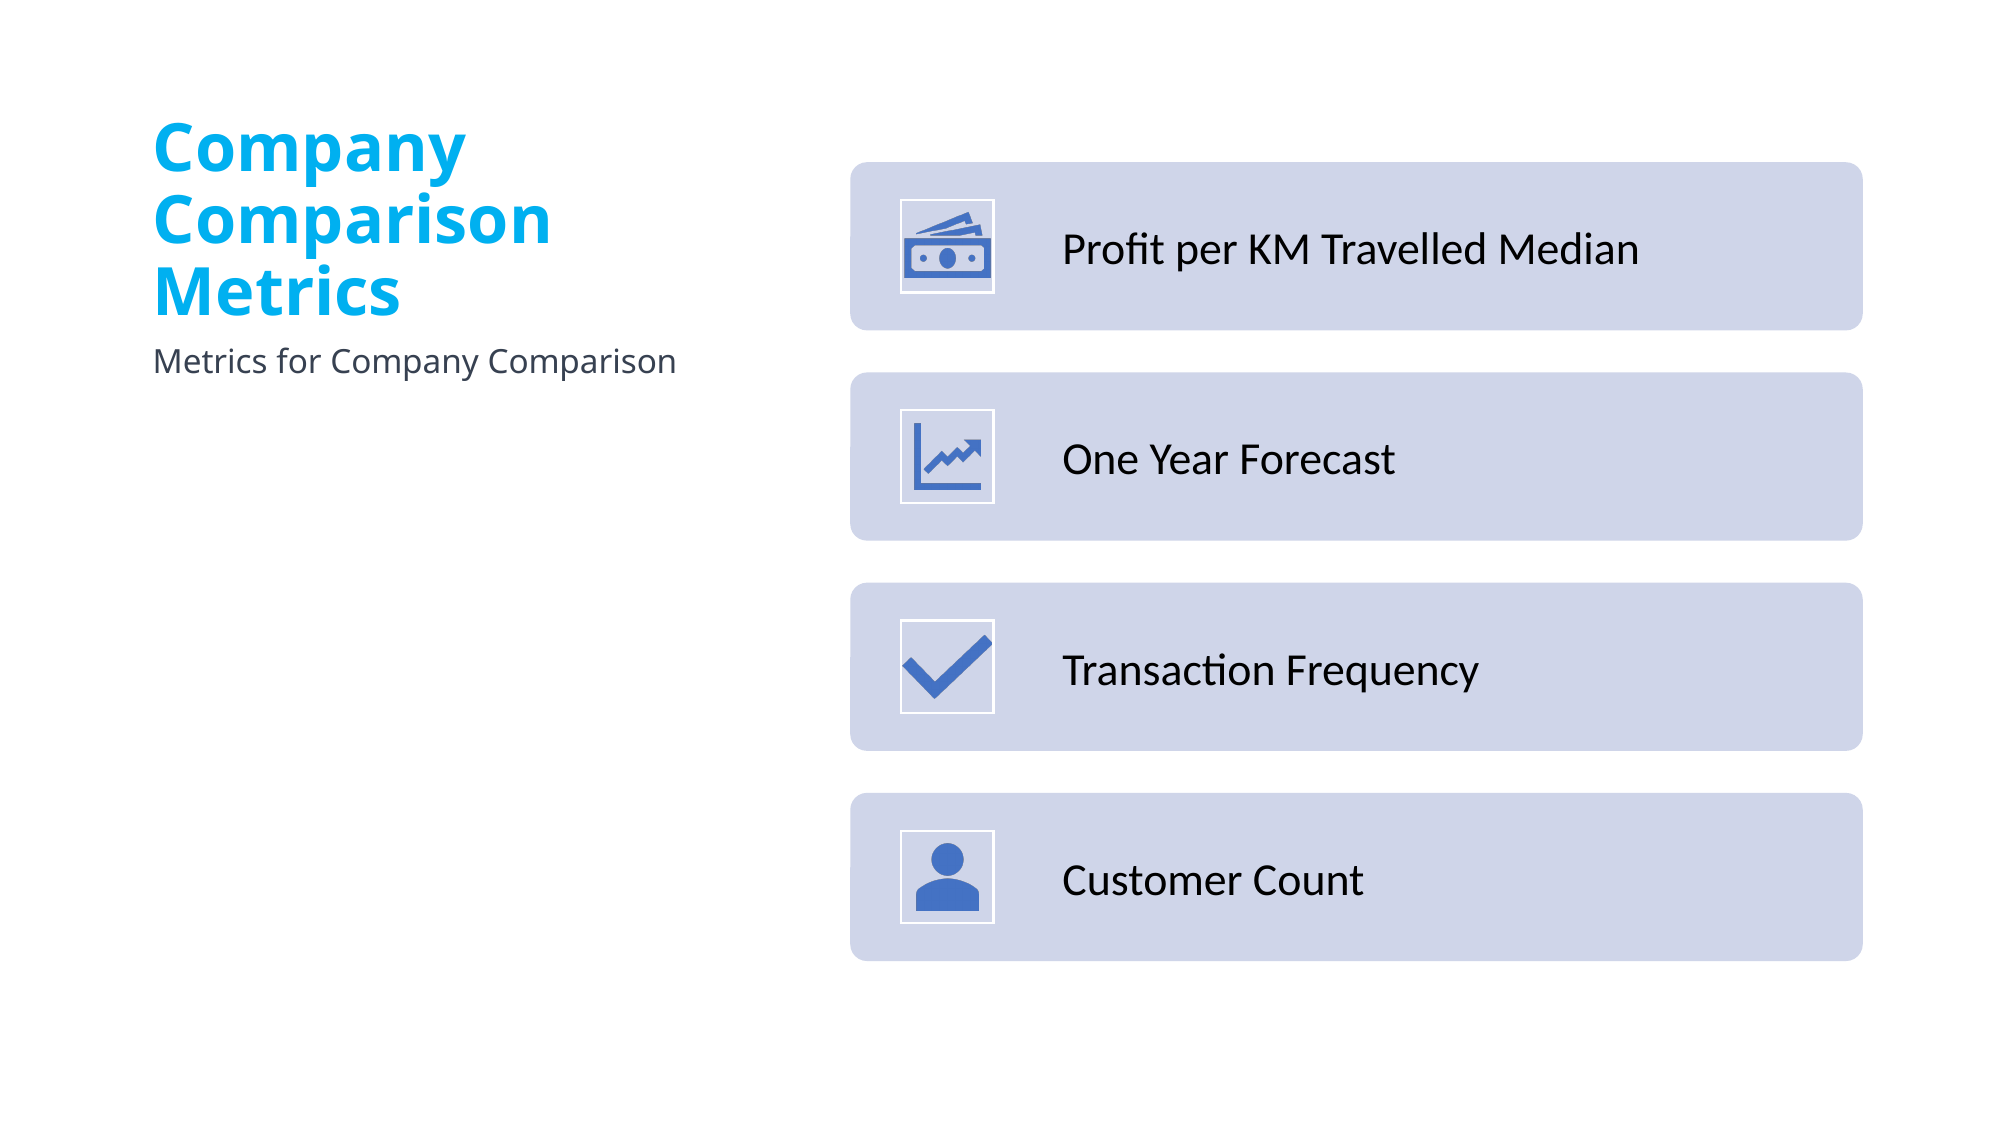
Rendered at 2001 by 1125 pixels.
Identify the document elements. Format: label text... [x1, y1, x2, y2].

title Company Comparison Metrics [137, 75, 783, 337]
list Metrics for Company Comparison [137, 337, 783, 963]
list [850, 161, 1863, 962]
